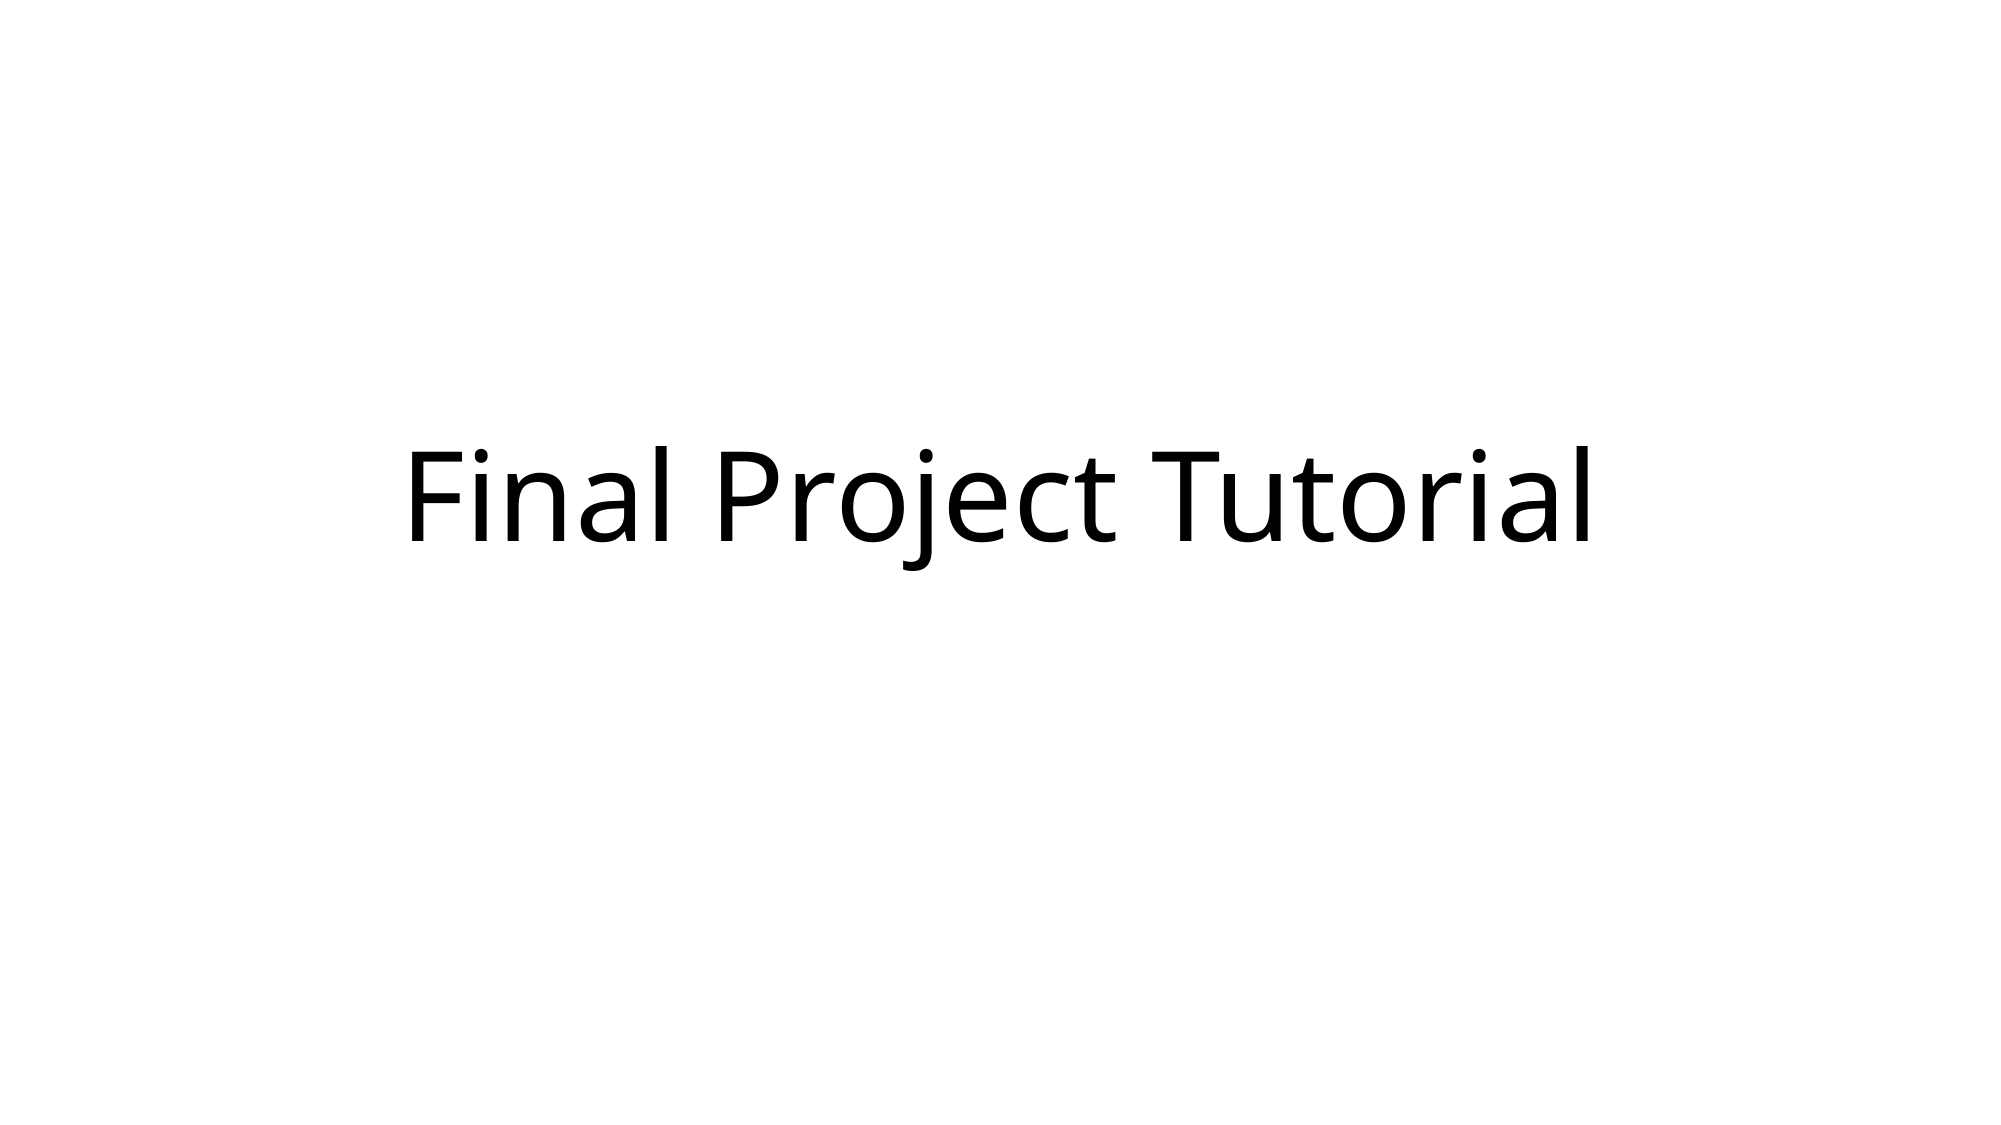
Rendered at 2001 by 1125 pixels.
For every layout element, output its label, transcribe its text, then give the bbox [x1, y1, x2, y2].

title Final Project Tutorial [249, 184, 1750, 576]
